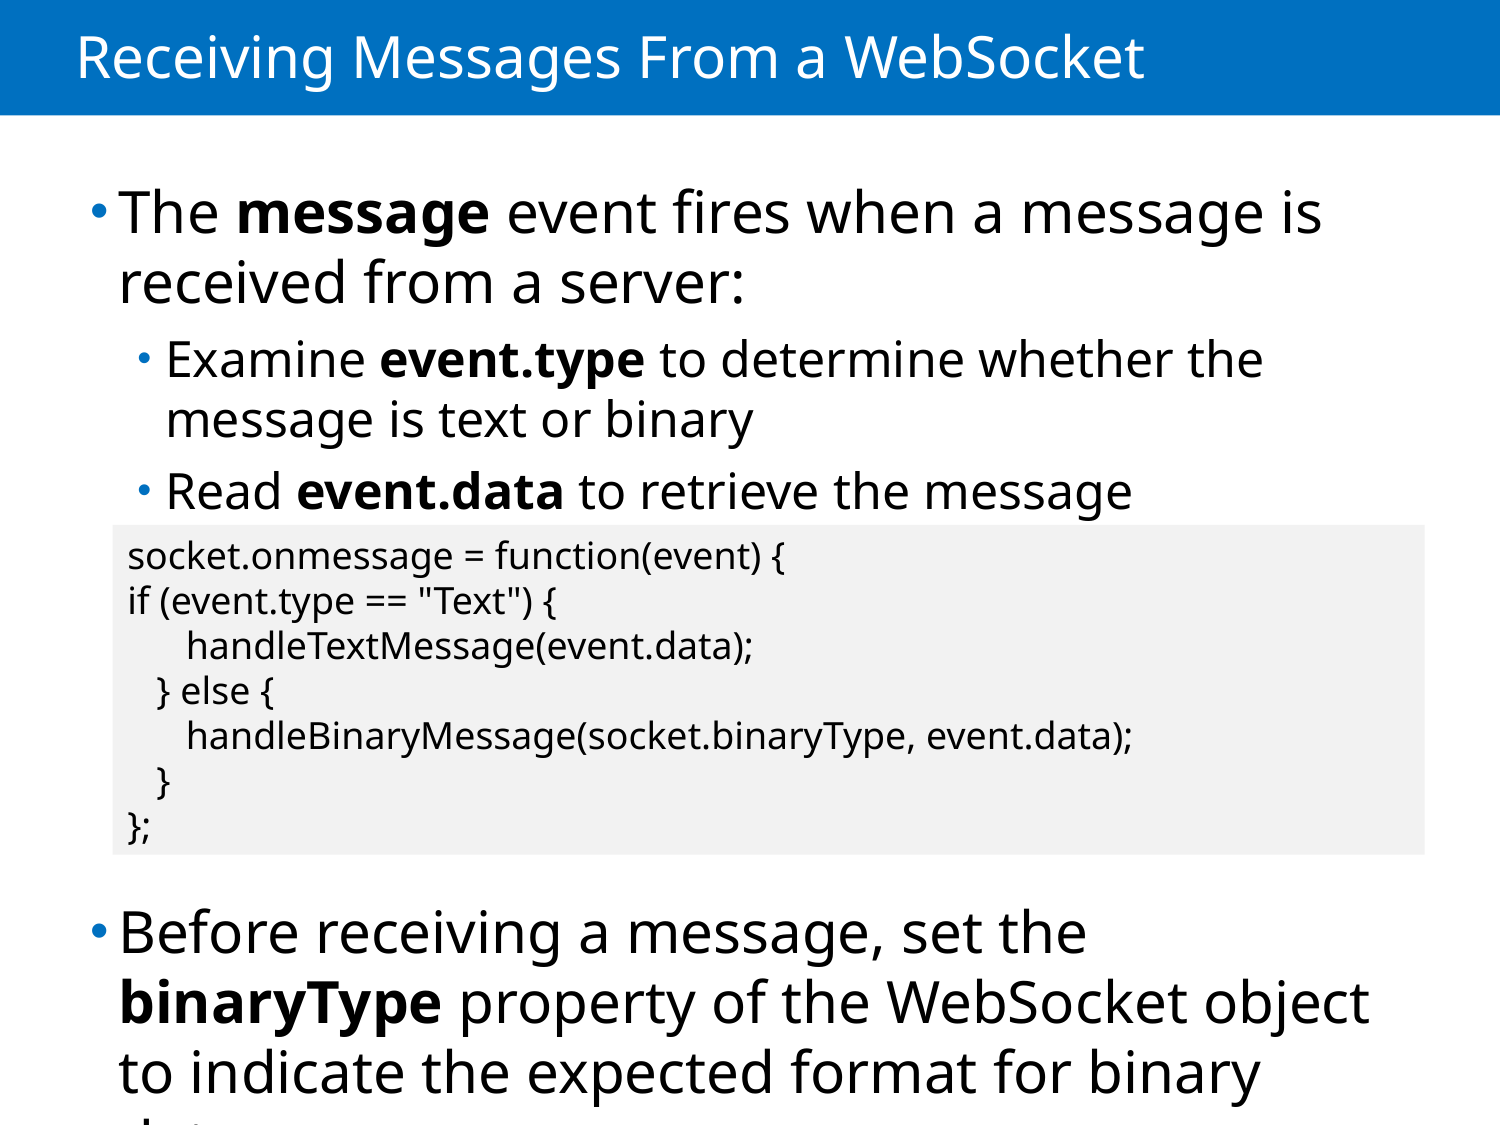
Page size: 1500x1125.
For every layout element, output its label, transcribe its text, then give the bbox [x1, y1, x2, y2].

text_box The message event fires when a message is received from a server: Examine event.type to determine whether the message is text or binary Read event.data to retrieve the message Before receiving a message, set the binaryType property of the WebSocket object to indicate the expected format for binary data [75, 167, 1408, 1012]
title Receiving Messages From a WebSocket [75, 0, 1351, 122]
text_box socket.onmessage = function(event) { if (event.type == "Text") { handleTextMessage(event.data); } else { handleBinaryMessage(socket.binaryType, event.data); } }; [112, 524, 1425, 855]
